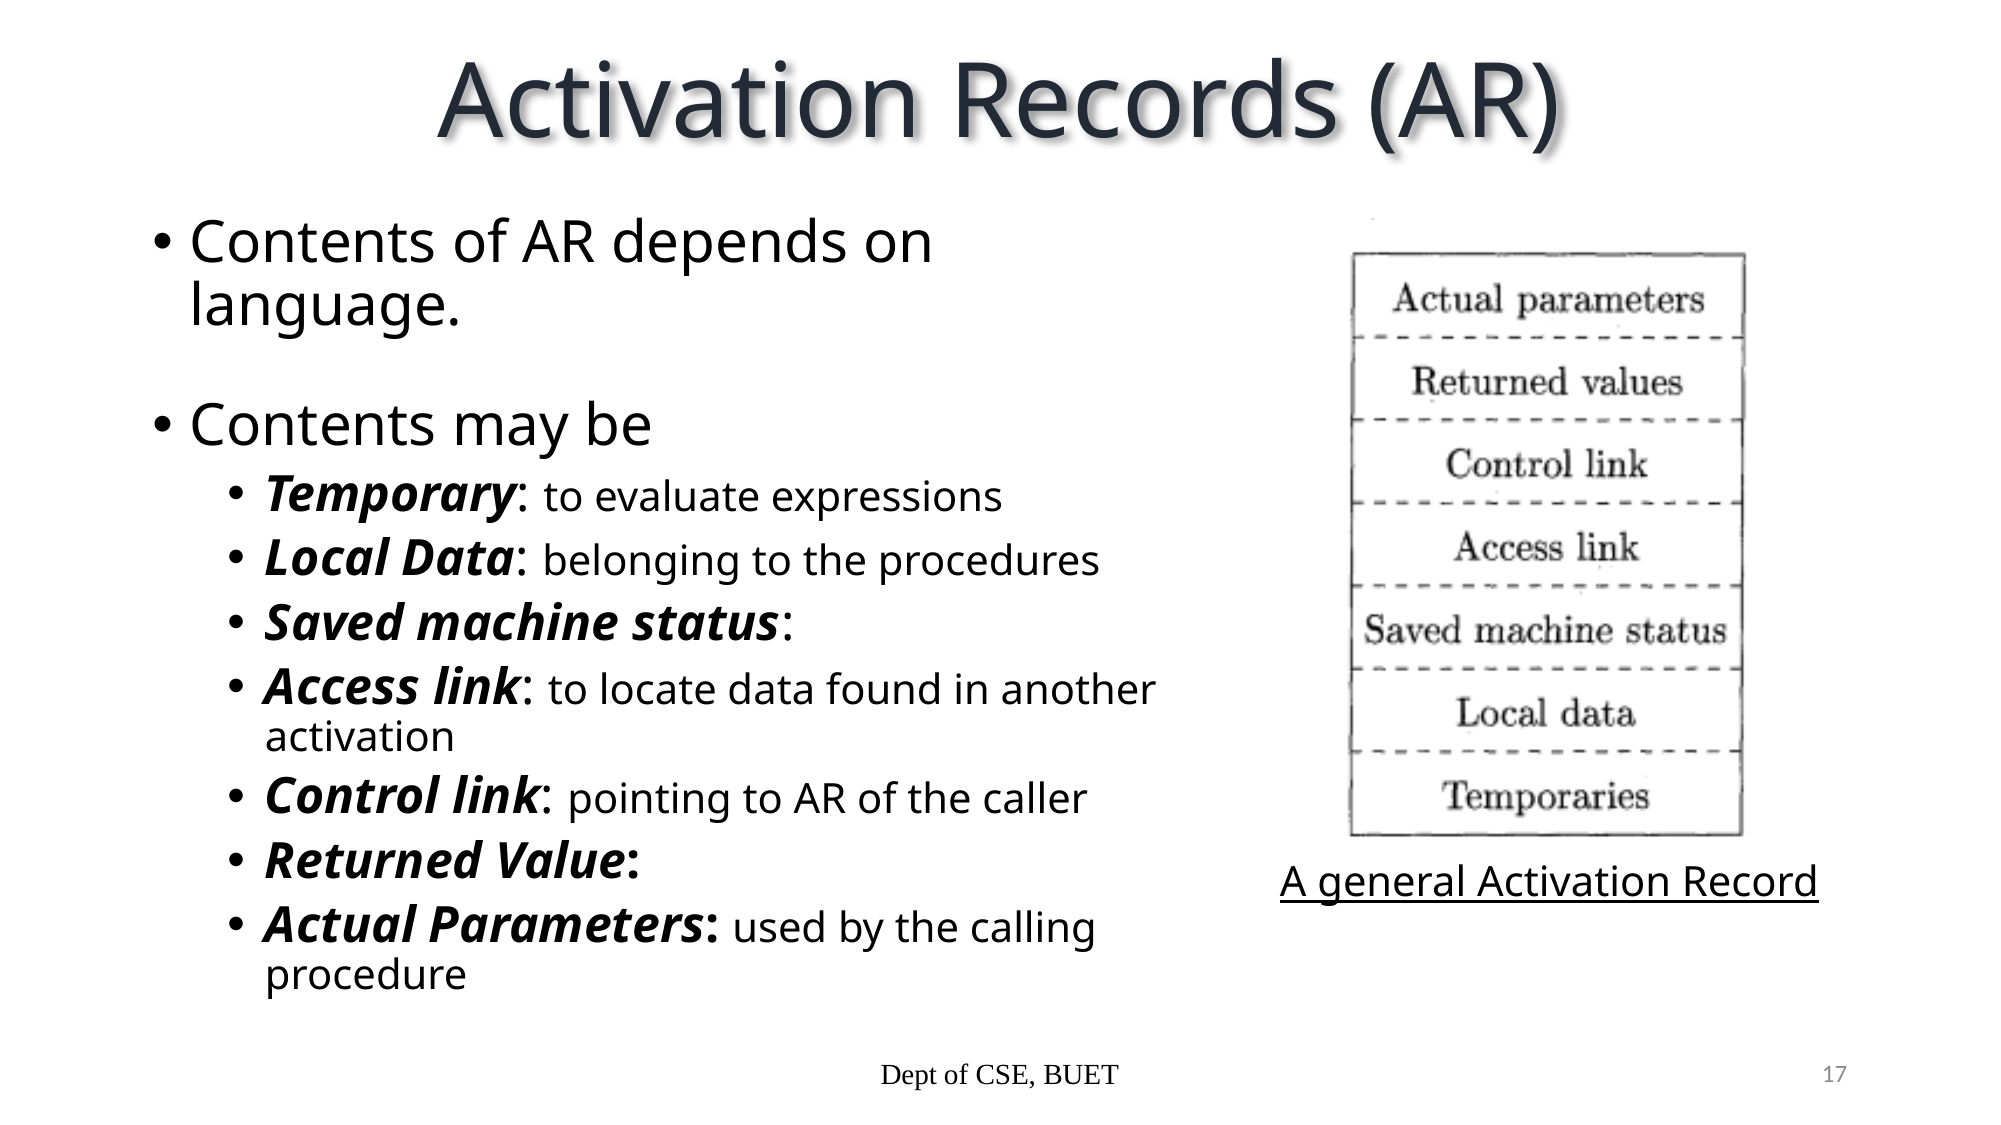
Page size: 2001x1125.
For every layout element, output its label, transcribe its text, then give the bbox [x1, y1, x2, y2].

list Contents of AR depends on language. Contents may be Temporary: to evaluate expressions Local Data: belonging to the procedures Saved machine status: Access link: to locate data found in another activation Control link: pointing to AR of the caller Returned Value: Actual Parameters: used by the calling procedure [137, 204, 1203, 1014]
title Activation Records (AR) [137, 3, 1863, 205]
picture [1281, 218, 1819, 872]
footer Dept of CSE, BUET [662, 1042, 1338, 1103]
text_box A general Activation Record [1265, 847, 1834, 913]
slide_number 17 [1412, 1042, 1863, 1103]
